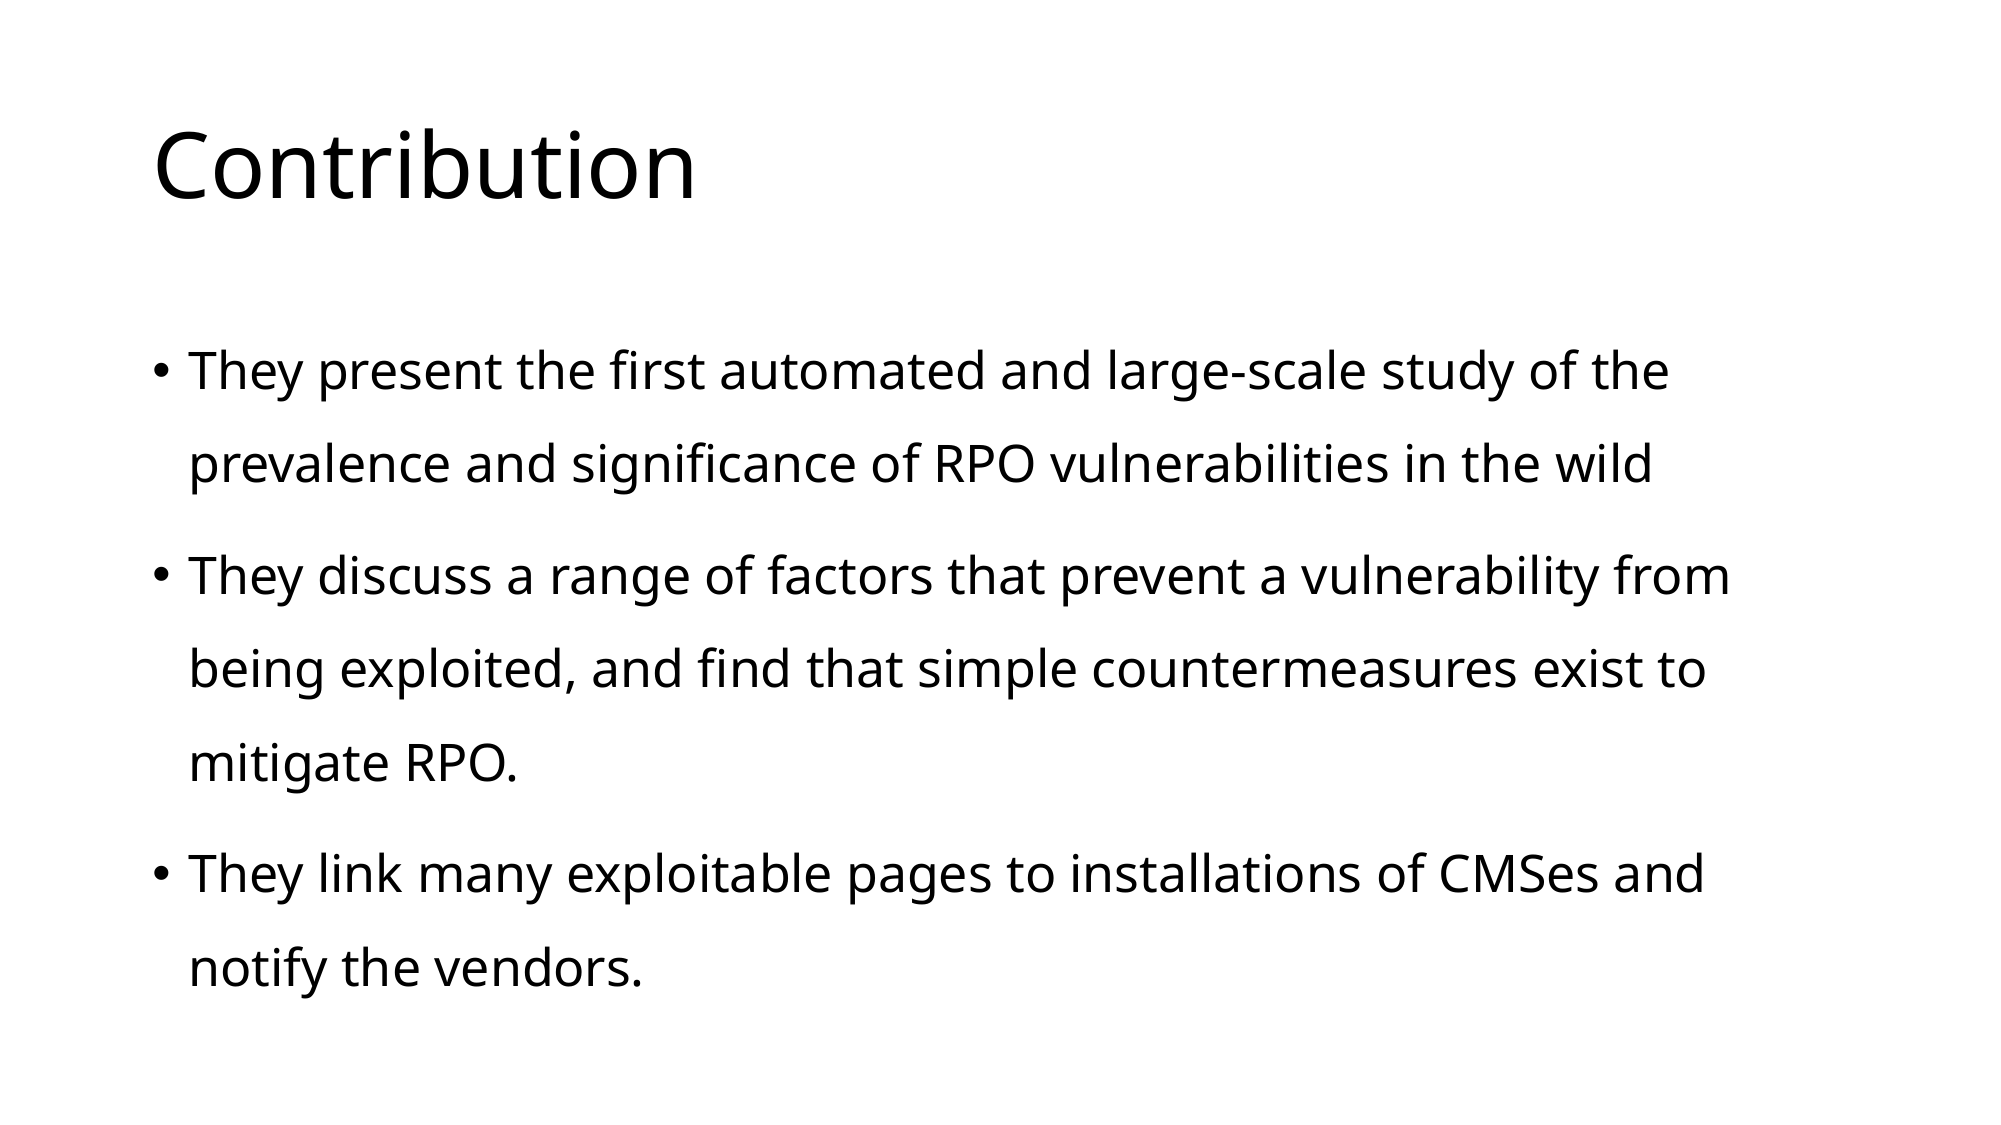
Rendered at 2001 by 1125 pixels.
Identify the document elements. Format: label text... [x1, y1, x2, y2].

list They present the first automated and large-scale study of the prevalence and significance of RPO vulnerabilities in the wild They discuss a range of factors that prevent a vulnerability from being exploited, and find that simple countermeasures exist to mitigate RPO. They link many exploitable pages to installations of CMSes and notify the vendors. [137, 299, 1863, 1014]
title Contribution [137, 59, 1863, 278]
